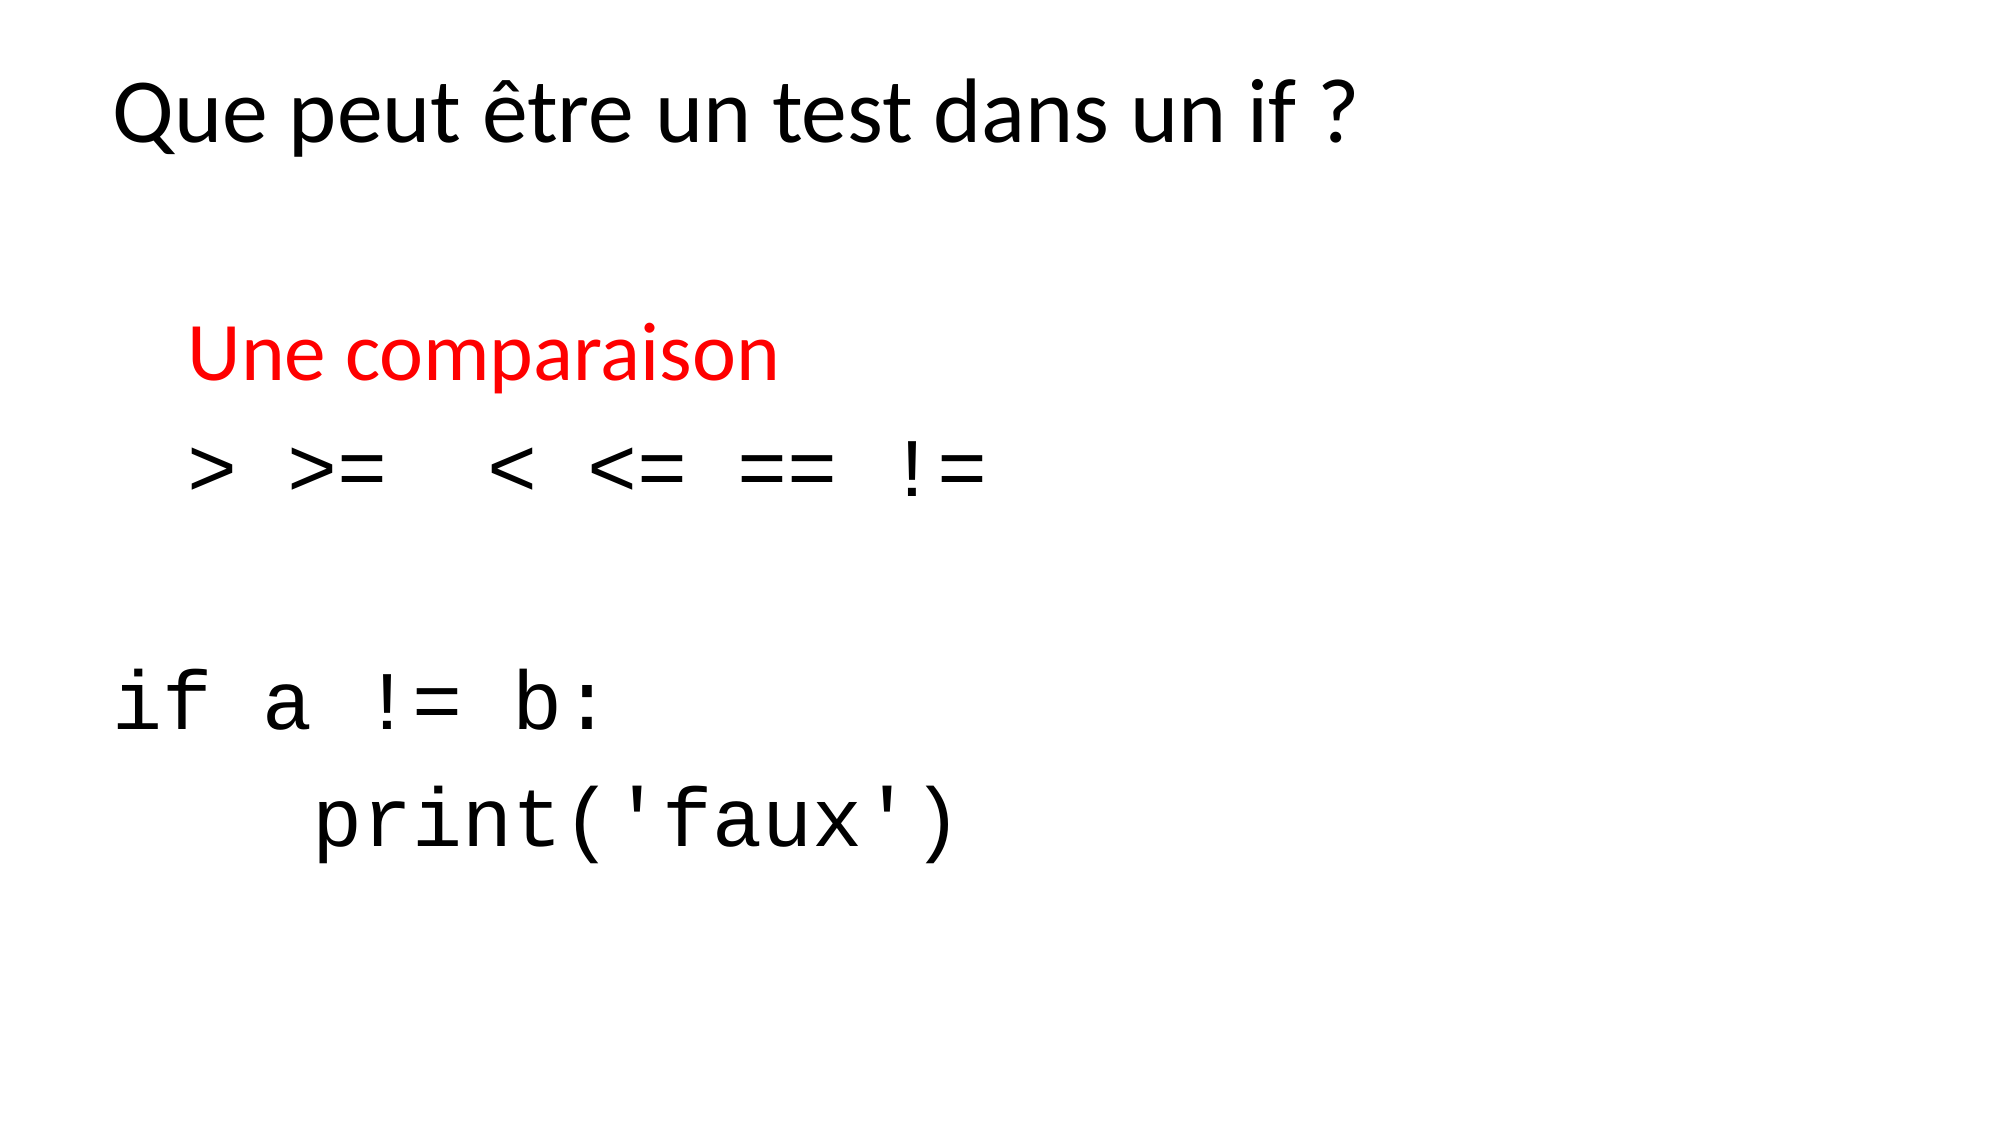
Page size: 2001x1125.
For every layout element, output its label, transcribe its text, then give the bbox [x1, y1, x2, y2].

list Que peut être un test dans un if ? Une comparaison > >= < <= == != if a != b: print('faux') [97, 43, 1646, 974]
